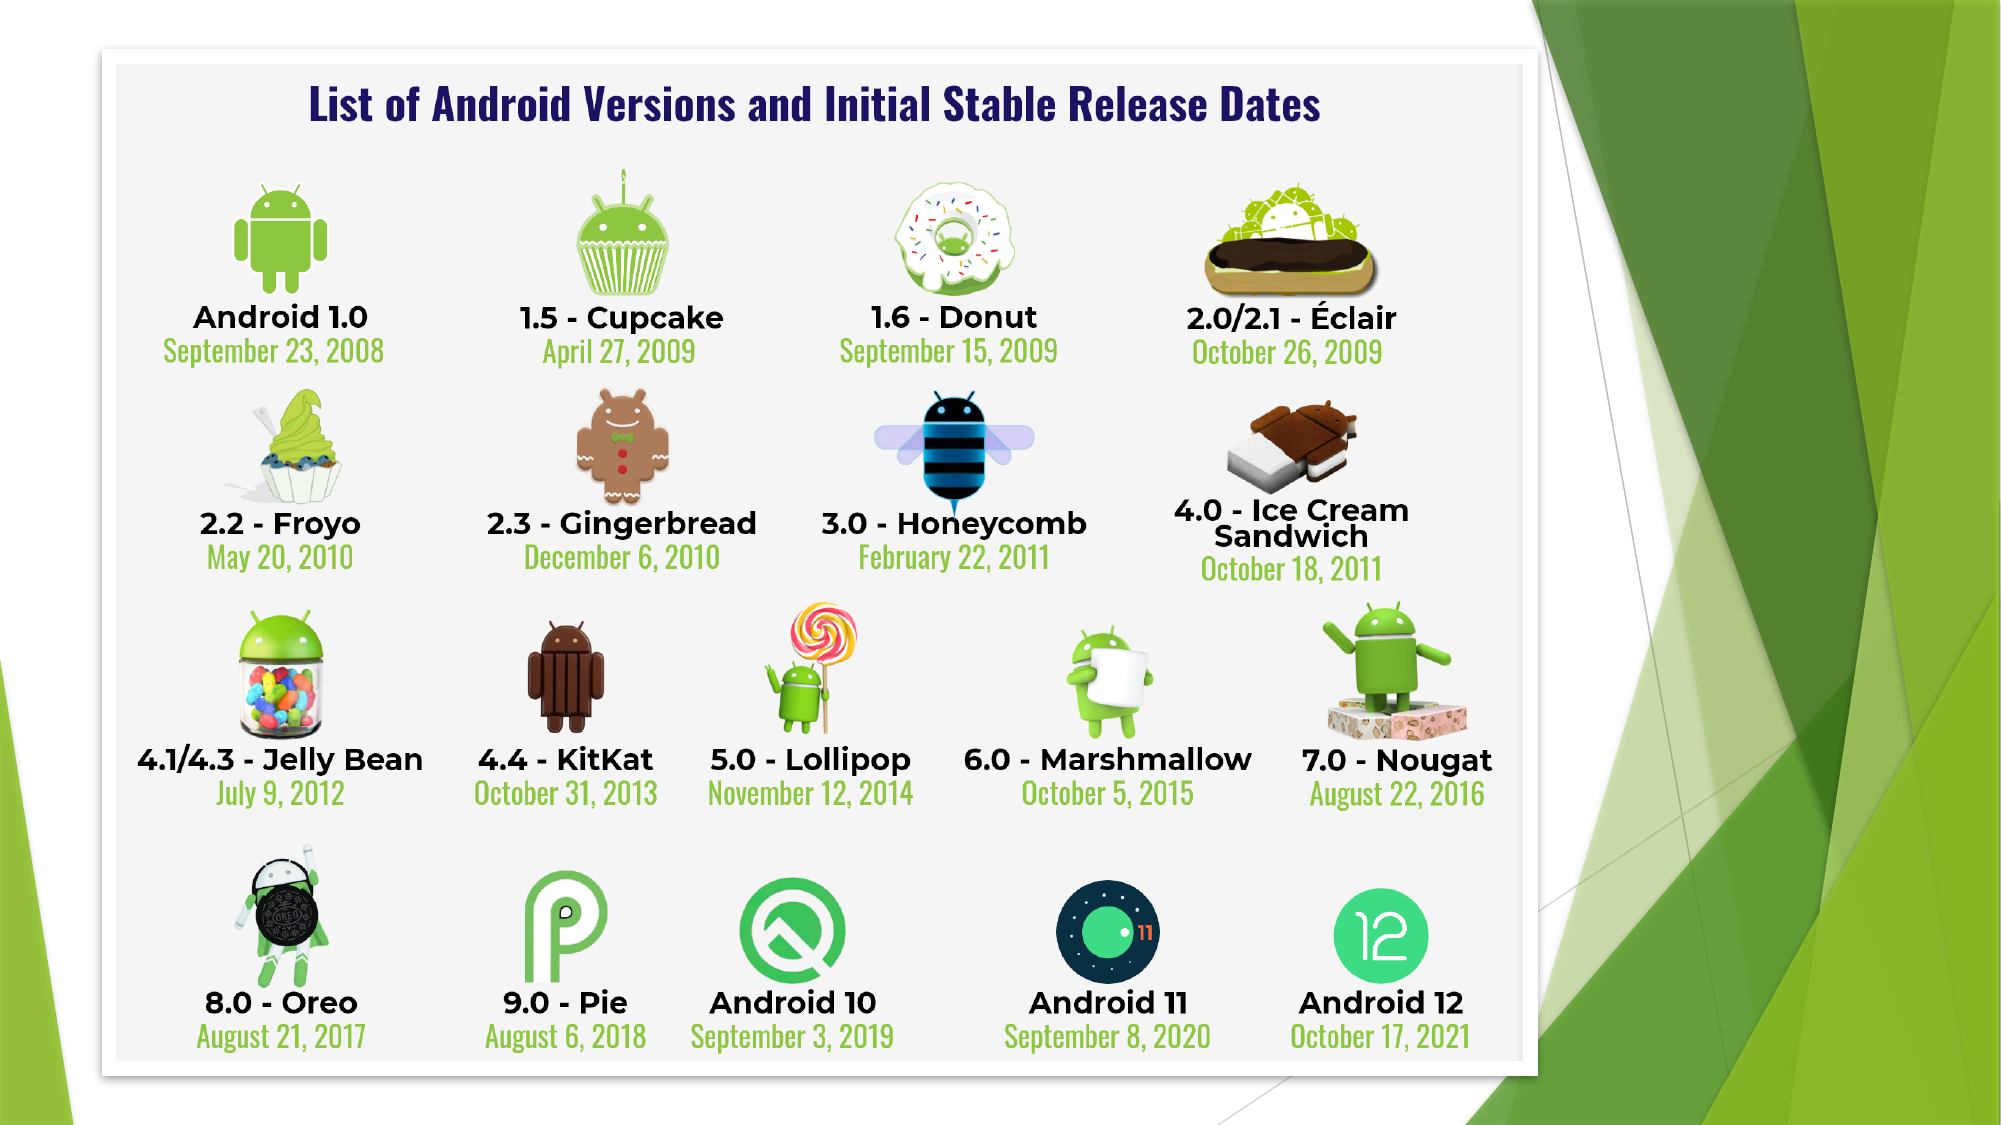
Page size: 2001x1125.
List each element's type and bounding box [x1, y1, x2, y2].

picture [115, 63, 1524, 1062]
